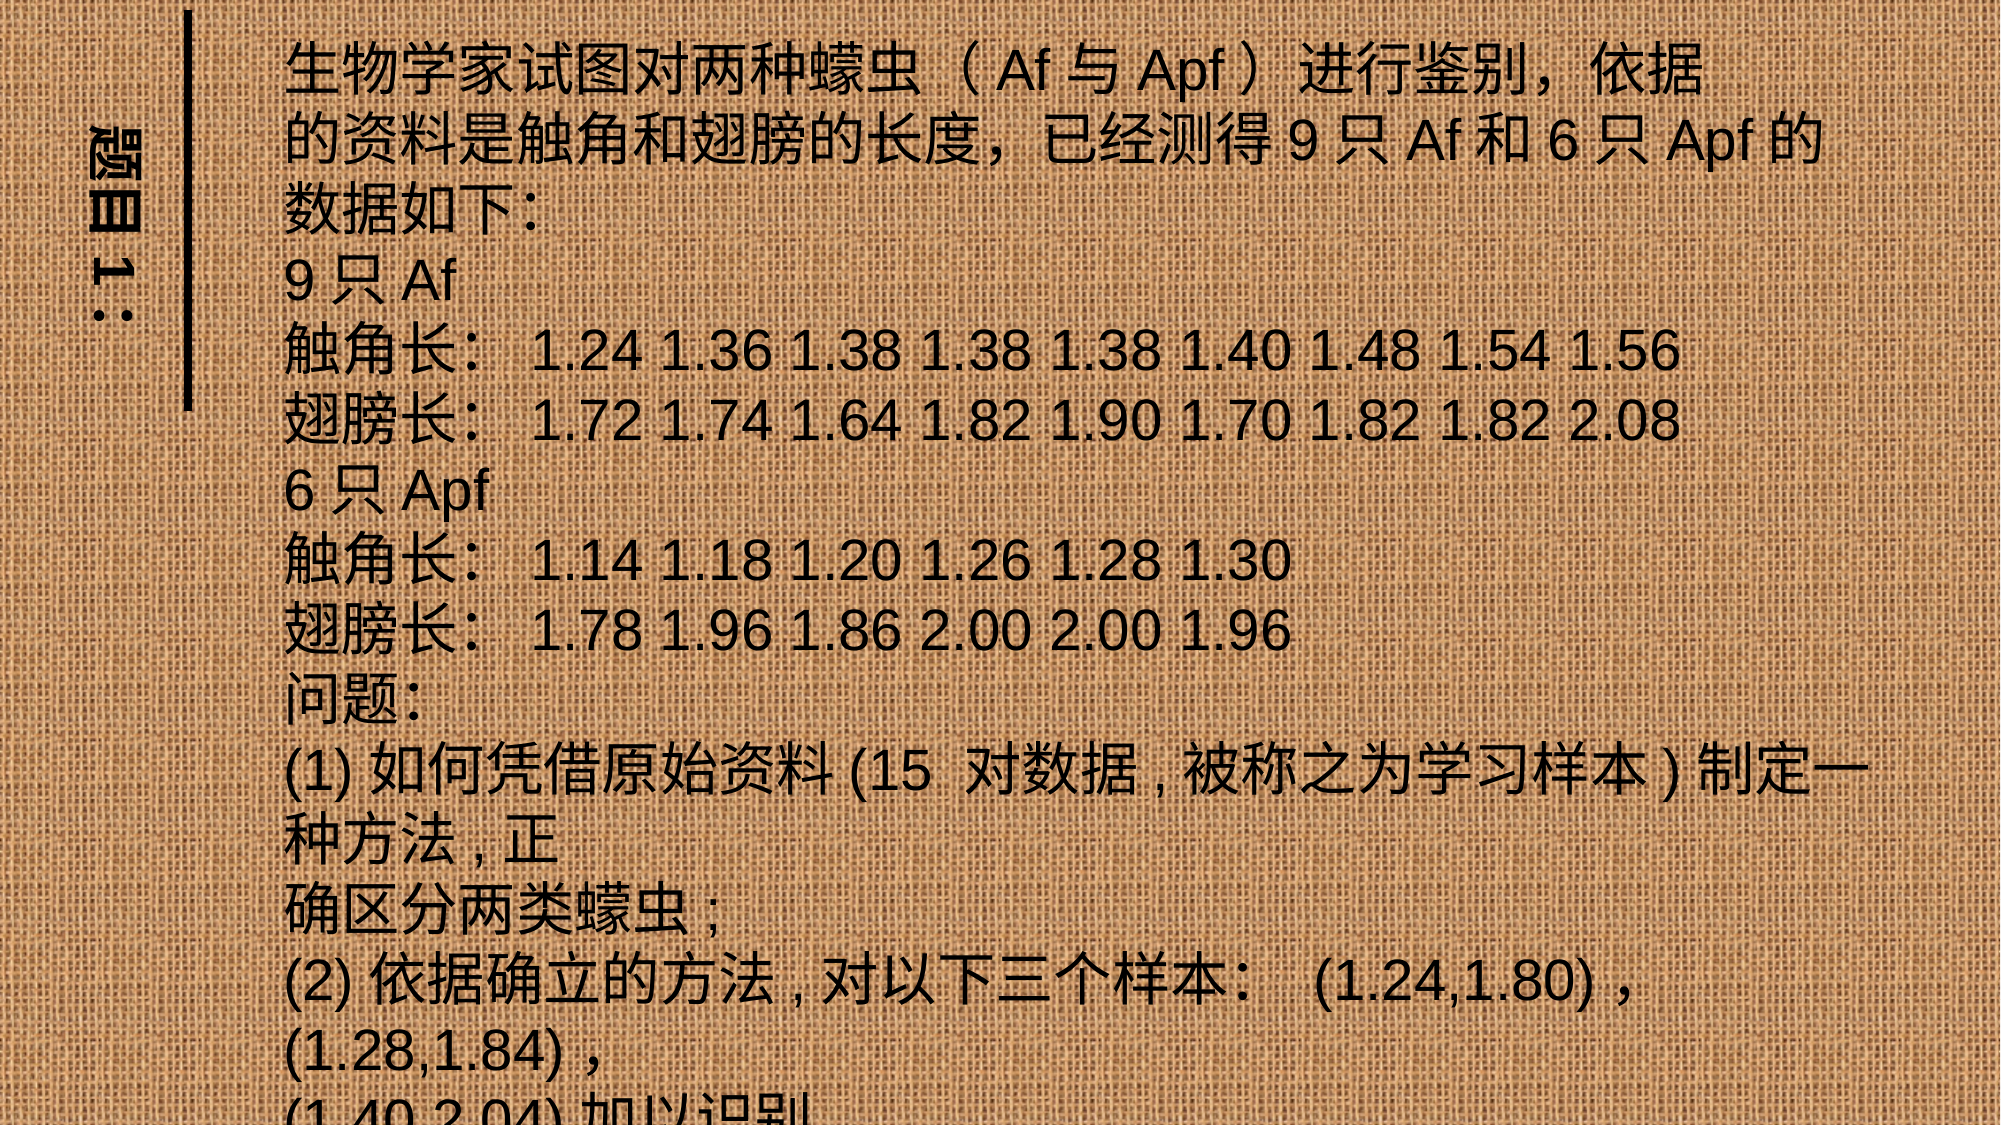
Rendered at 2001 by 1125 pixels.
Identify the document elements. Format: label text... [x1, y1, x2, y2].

text_box 生物学家试图对两种蠓虫（Af与Apf）进行鉴别，依据 的资料是触角和翅膀的长度，已经测得9只Af和6只Apf的 数据如下： 9只Af 触角长：1.24 1.36 1.38 1.38 1.38 1.40 1.48 1.54 1.56 翅膀长：1.72 1.74 1.64 1.82 1.90 1.70 1.82 1.82 2.08 6只Apf 触角长：1.14 1.18 1.20 1.26 1.28 1.30 翅膀长：1.78 1.96 1.86 2.00 2.00 1.96 问题： (1)如何凭借原始资料(15 对数据,被称之为学习样本)制定一种方法,正 确区分两类蠓虫; (2)依据确立的方法,对以下三个样本： (1.24,1.80)，(1.28,1.84)， (1.40,2.04)加以识别。 [268, 24, 1926, 1125]
picture [0, 0, 2001, 1125]
text_box 题目1： [59, 109, 161, 332]
